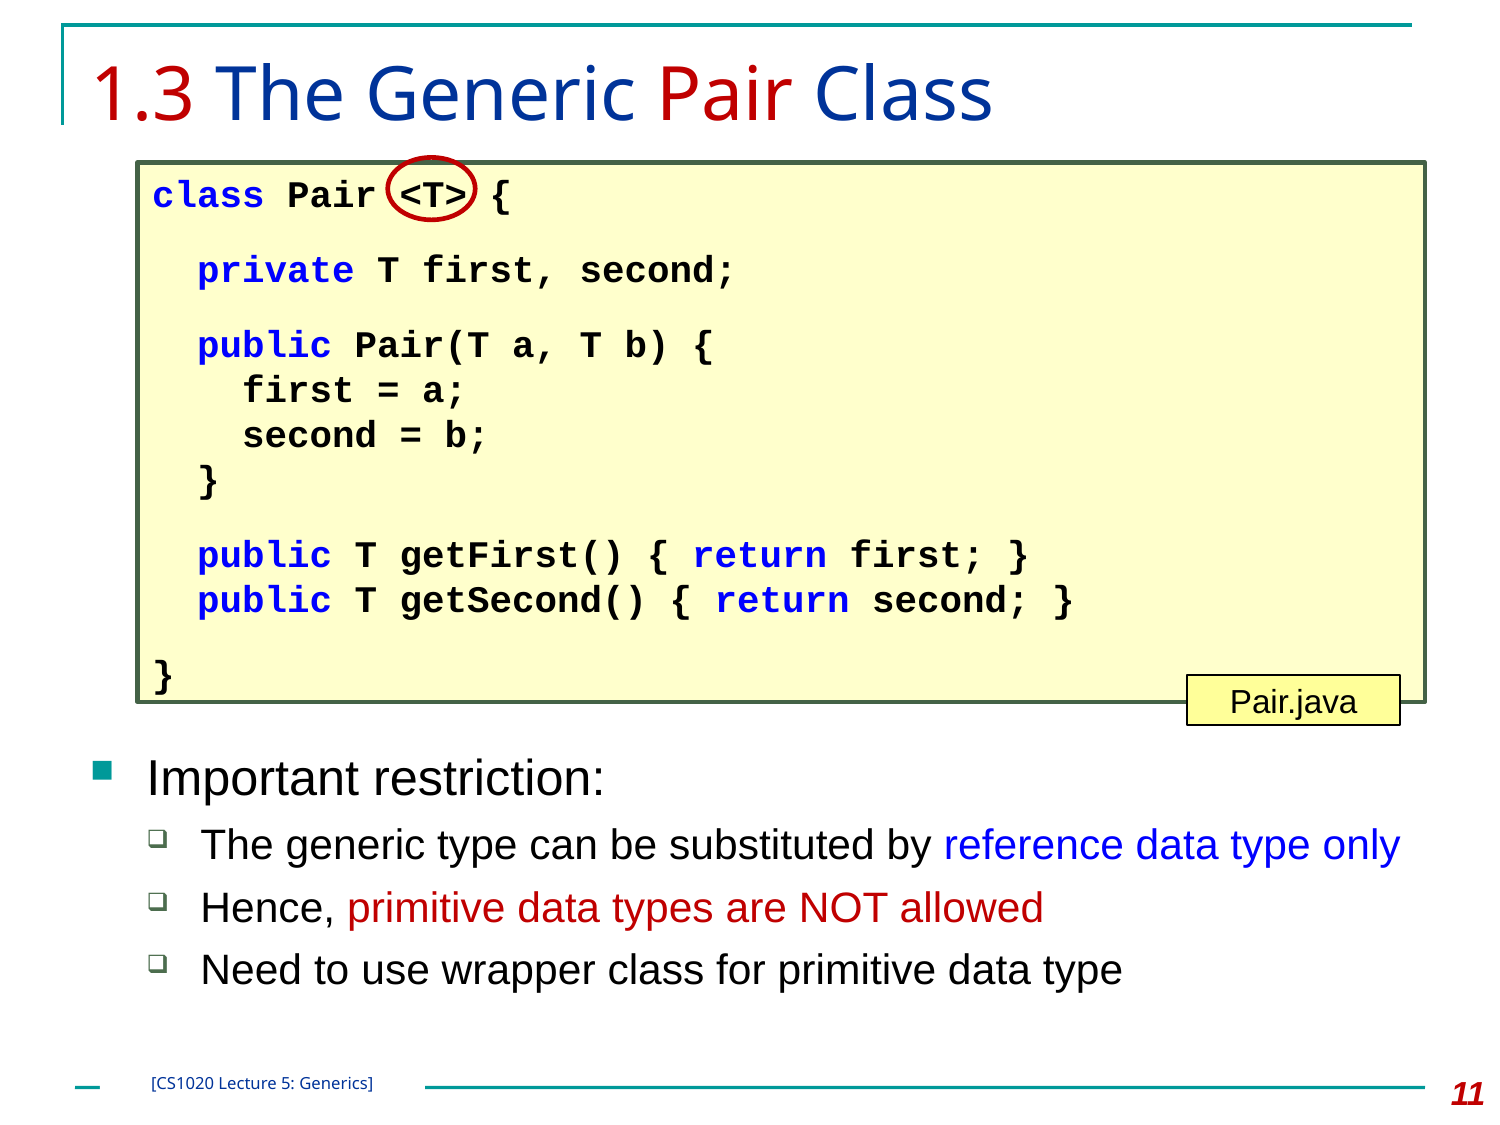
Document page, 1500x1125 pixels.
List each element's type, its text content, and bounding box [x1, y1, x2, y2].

text_box [CS1020 Lecture 5: Generics] [99, 1072, 425, 1096]
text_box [137, 162, 1426, 726]
list Important restriction: The generic type can be substituted by reference data type only Hence, primitive data types are NOT allowed Need to use wrapper class for primitive data type [74, 737, 1426, 1013]
title 1.3 The Generic Pair Class [74, 37, 1463, 168]
slide_number 11 [1400, 1065, 1500, 1125]
